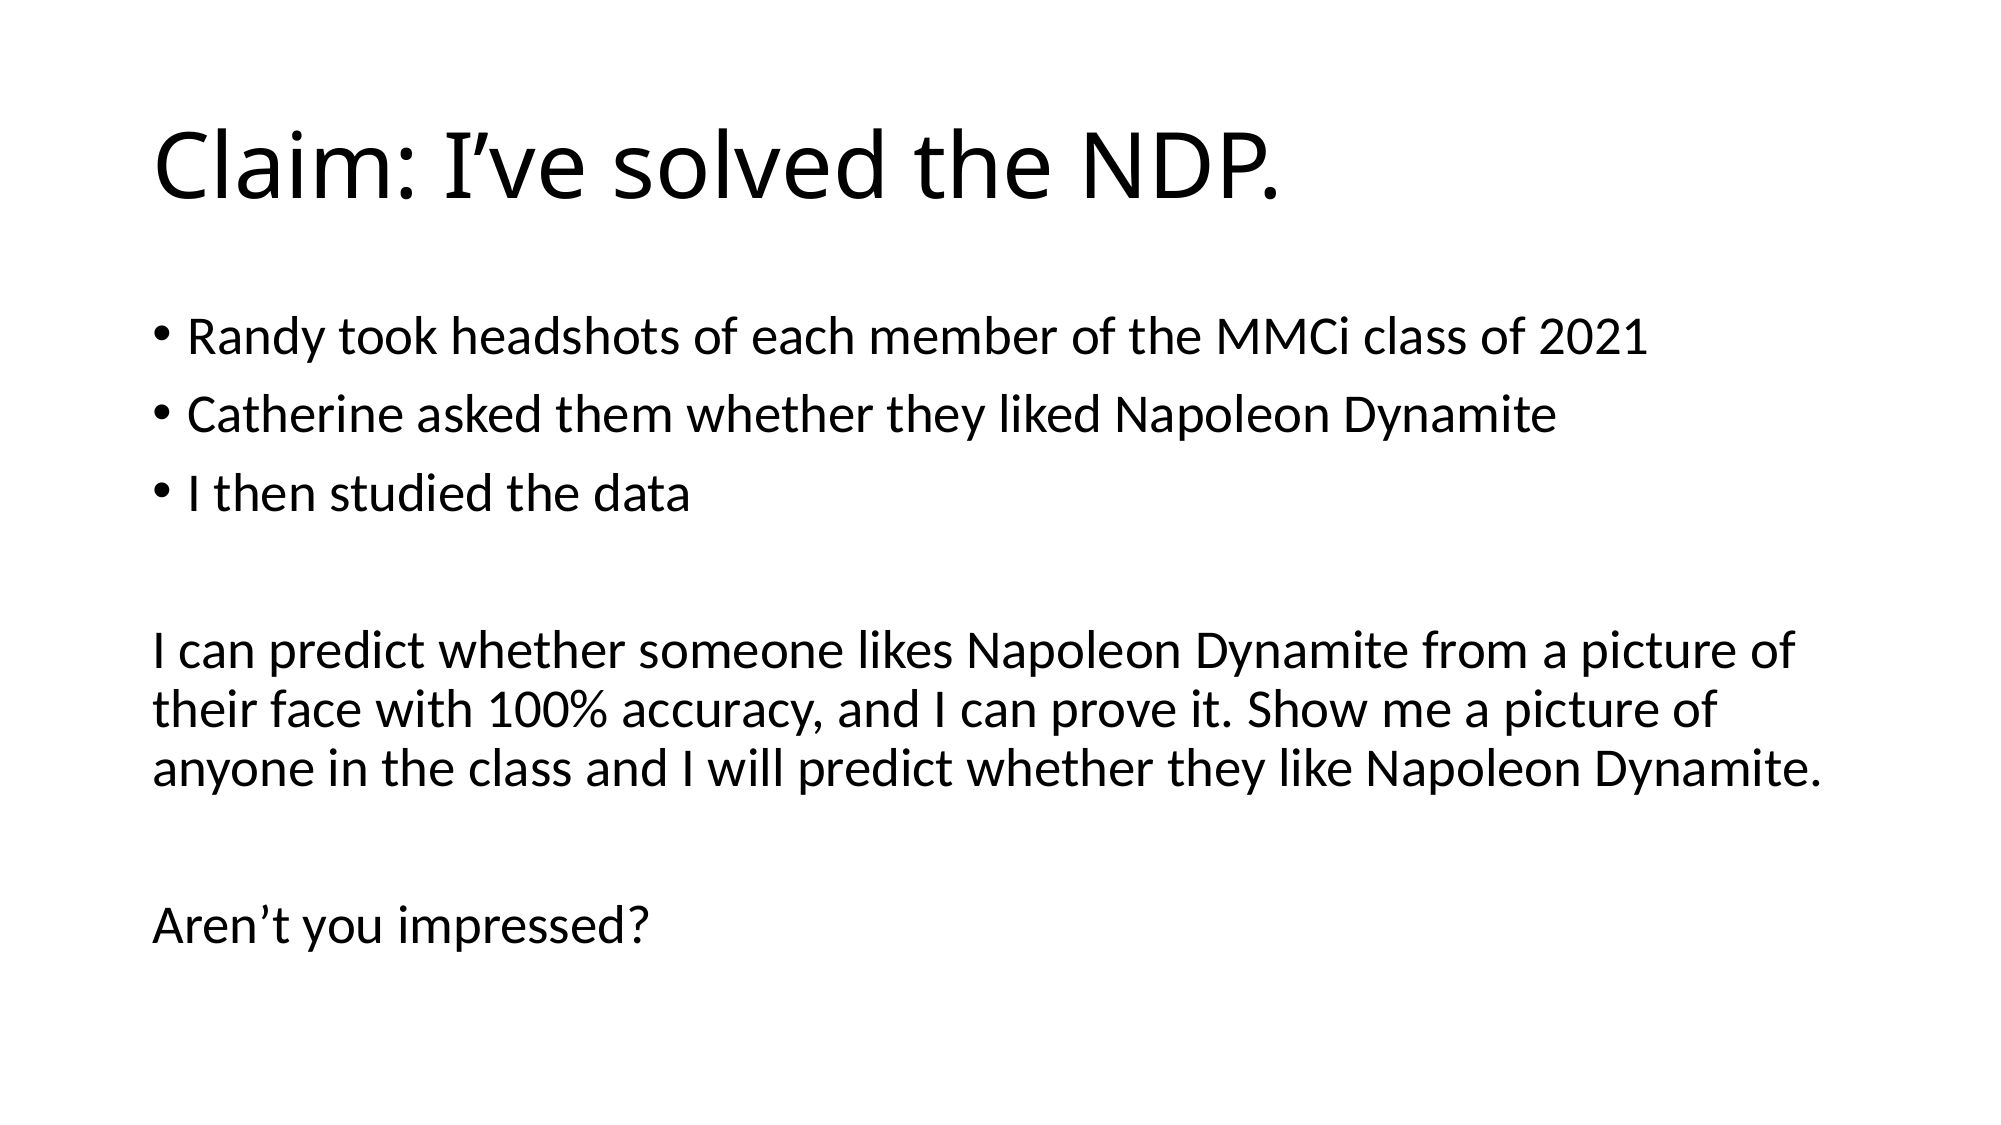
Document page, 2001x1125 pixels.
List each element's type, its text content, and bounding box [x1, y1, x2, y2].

list Randy took headshots of each member of the MMCi class of 2021 Catherine asked them whether they liked Napoleon Dynamite I then studied the data I can predict whether someone likes Napoleon Dynamite from a picture of their face with 100% accuracy, and I can prove it. Show me a picture of anyone in the class and I will predict whether they like Napoleon Dynamite. Aren’t you impressed? [137, 299, 1863, 1014]
title Claim: I’ve solved the NDP. [137, 59, 1863, 278]
